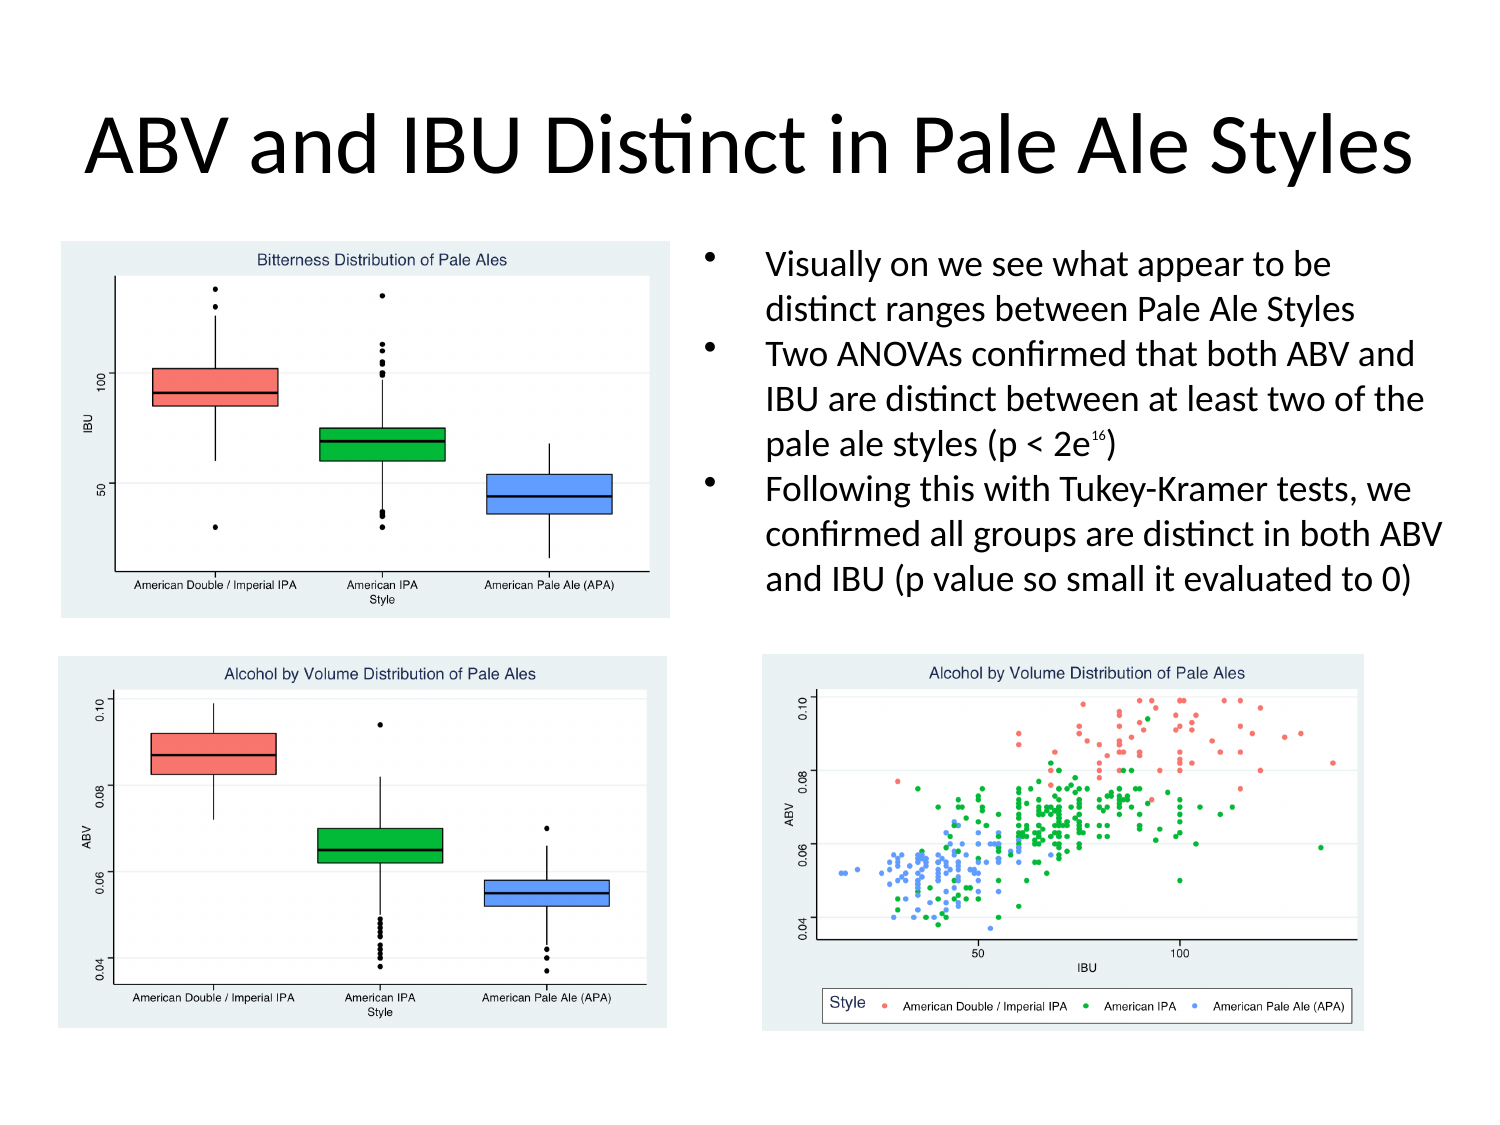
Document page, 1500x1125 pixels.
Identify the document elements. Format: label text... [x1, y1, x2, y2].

picture [57, 656, 667, 1029]
text_box Visually on we see what appear to be distinct ranges between Pale Ale Styles Two ANOVAs confirmed that both ABV and IBU are distinct between at least two of the pale ale styles (p < 2e16) Following this with Tukey-Kramer tests, we confirmed all groups are distinct in both ABV and IBU (p value so small it evaluated to 0) [696, 231, 1457, 607]
title ABV and IBU Distinct in Pale Ale Styles [74, 44, 1426, 234]
picture [762, 653, 1364, 1031]
picture [61, 241, 671, 618]
